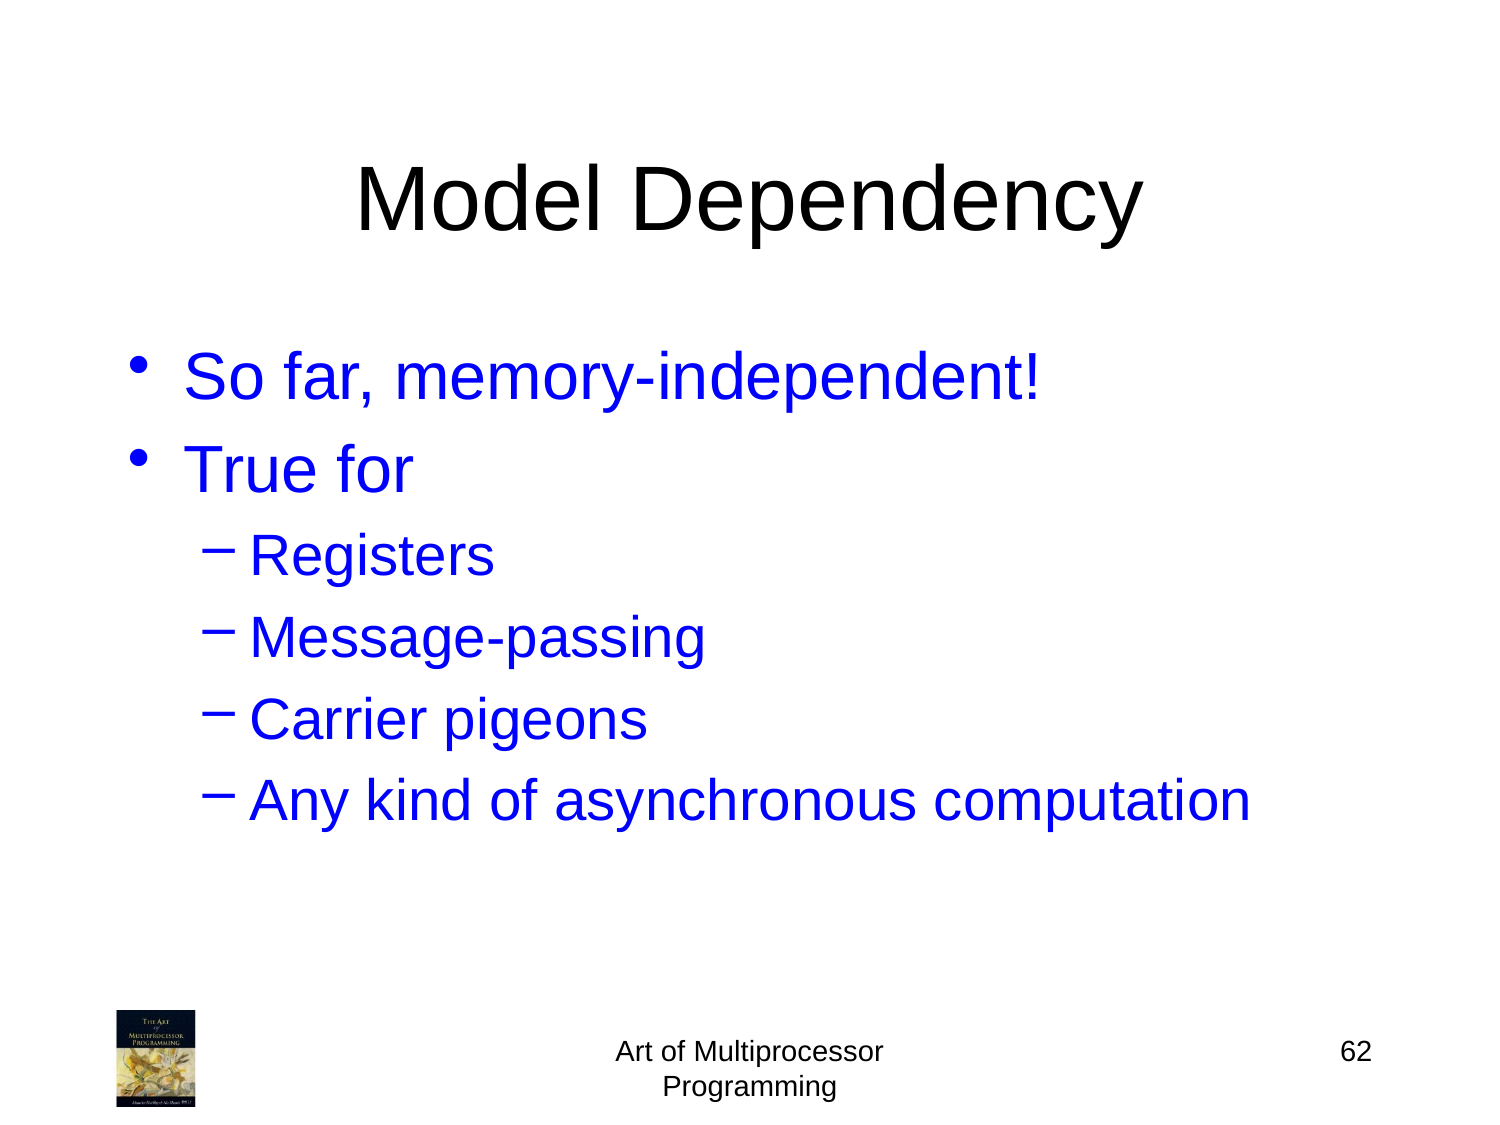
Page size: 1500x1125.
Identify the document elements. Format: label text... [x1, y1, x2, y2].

slide_number 62 [1074, 1024, 1388, 1101]
text_box Art of Multiprocessor Programming [512, 1024, 988, 1100]
picture [107, 1010, 204, 1107]
title Model Dependency [112, 99, 1388, 288]
list So far, memory-independent! True for Registers Message-passing Carrier pigeons Any kind of asynchronous computation [112, 324, 1388, 1001]
